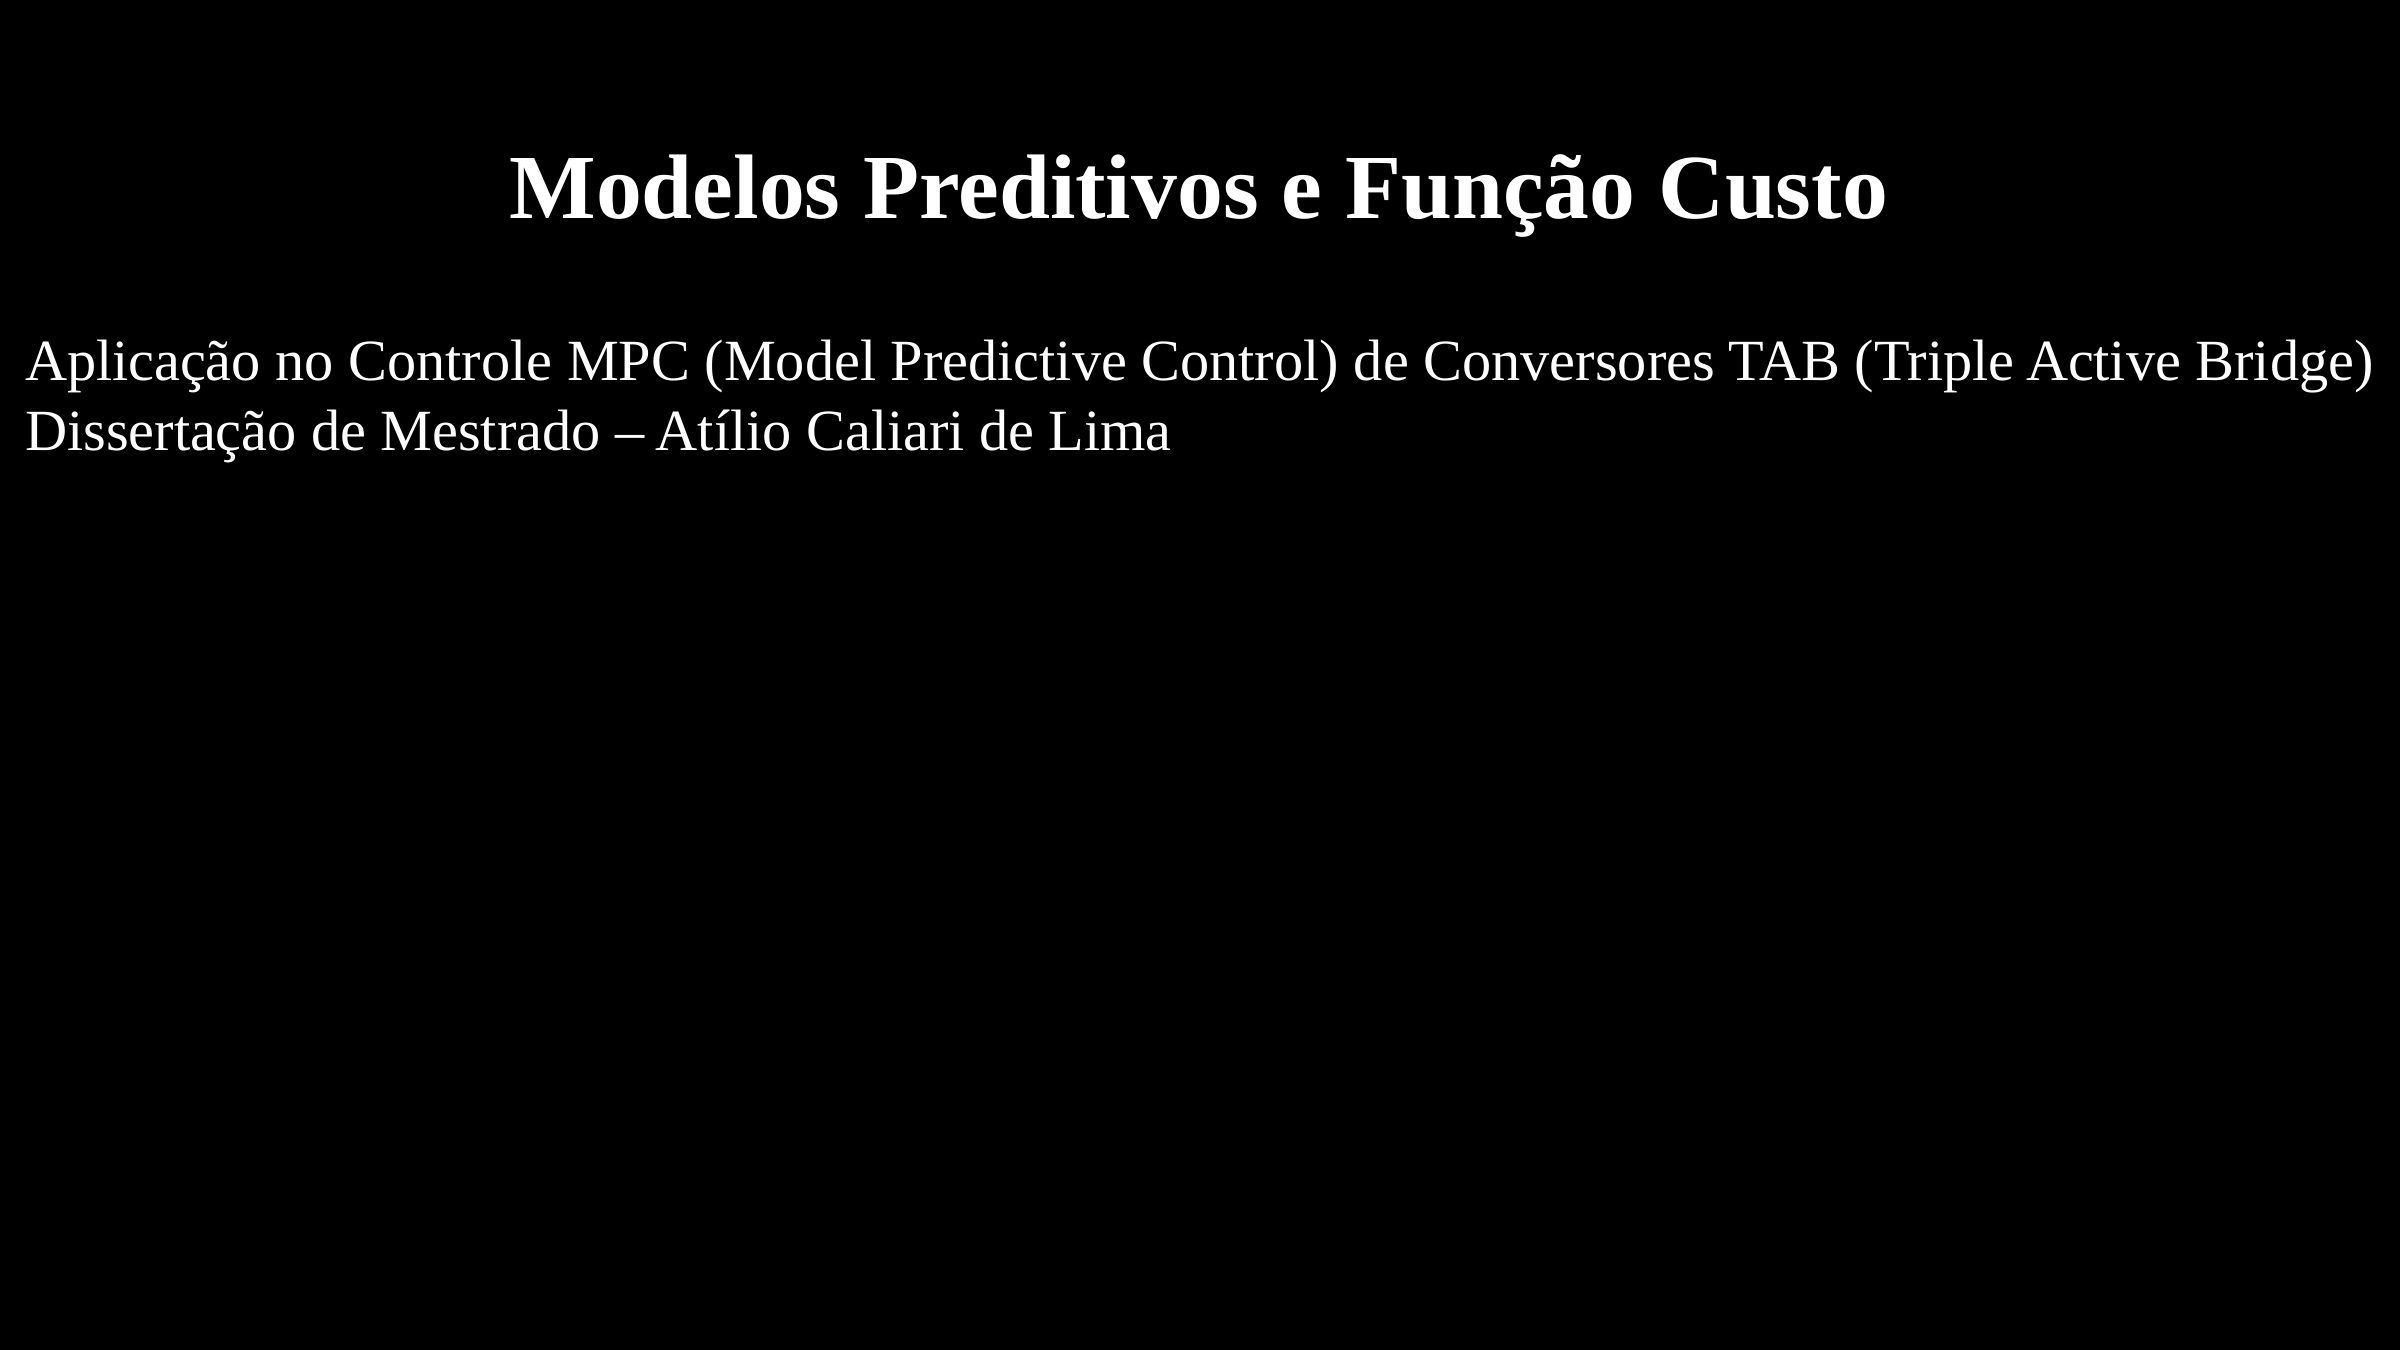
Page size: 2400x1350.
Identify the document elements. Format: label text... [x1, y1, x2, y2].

text_box Modelos Preditivos e Função Custo [494, 74, 1906, 245]
text_box Aplicação no Controle MPC (Model Predictive Control) de Conversores TAB (Triple Active Bridge) Dissertação de Mestrado – Atílio Caliari de Lima [10, 269, 2390, 470]
